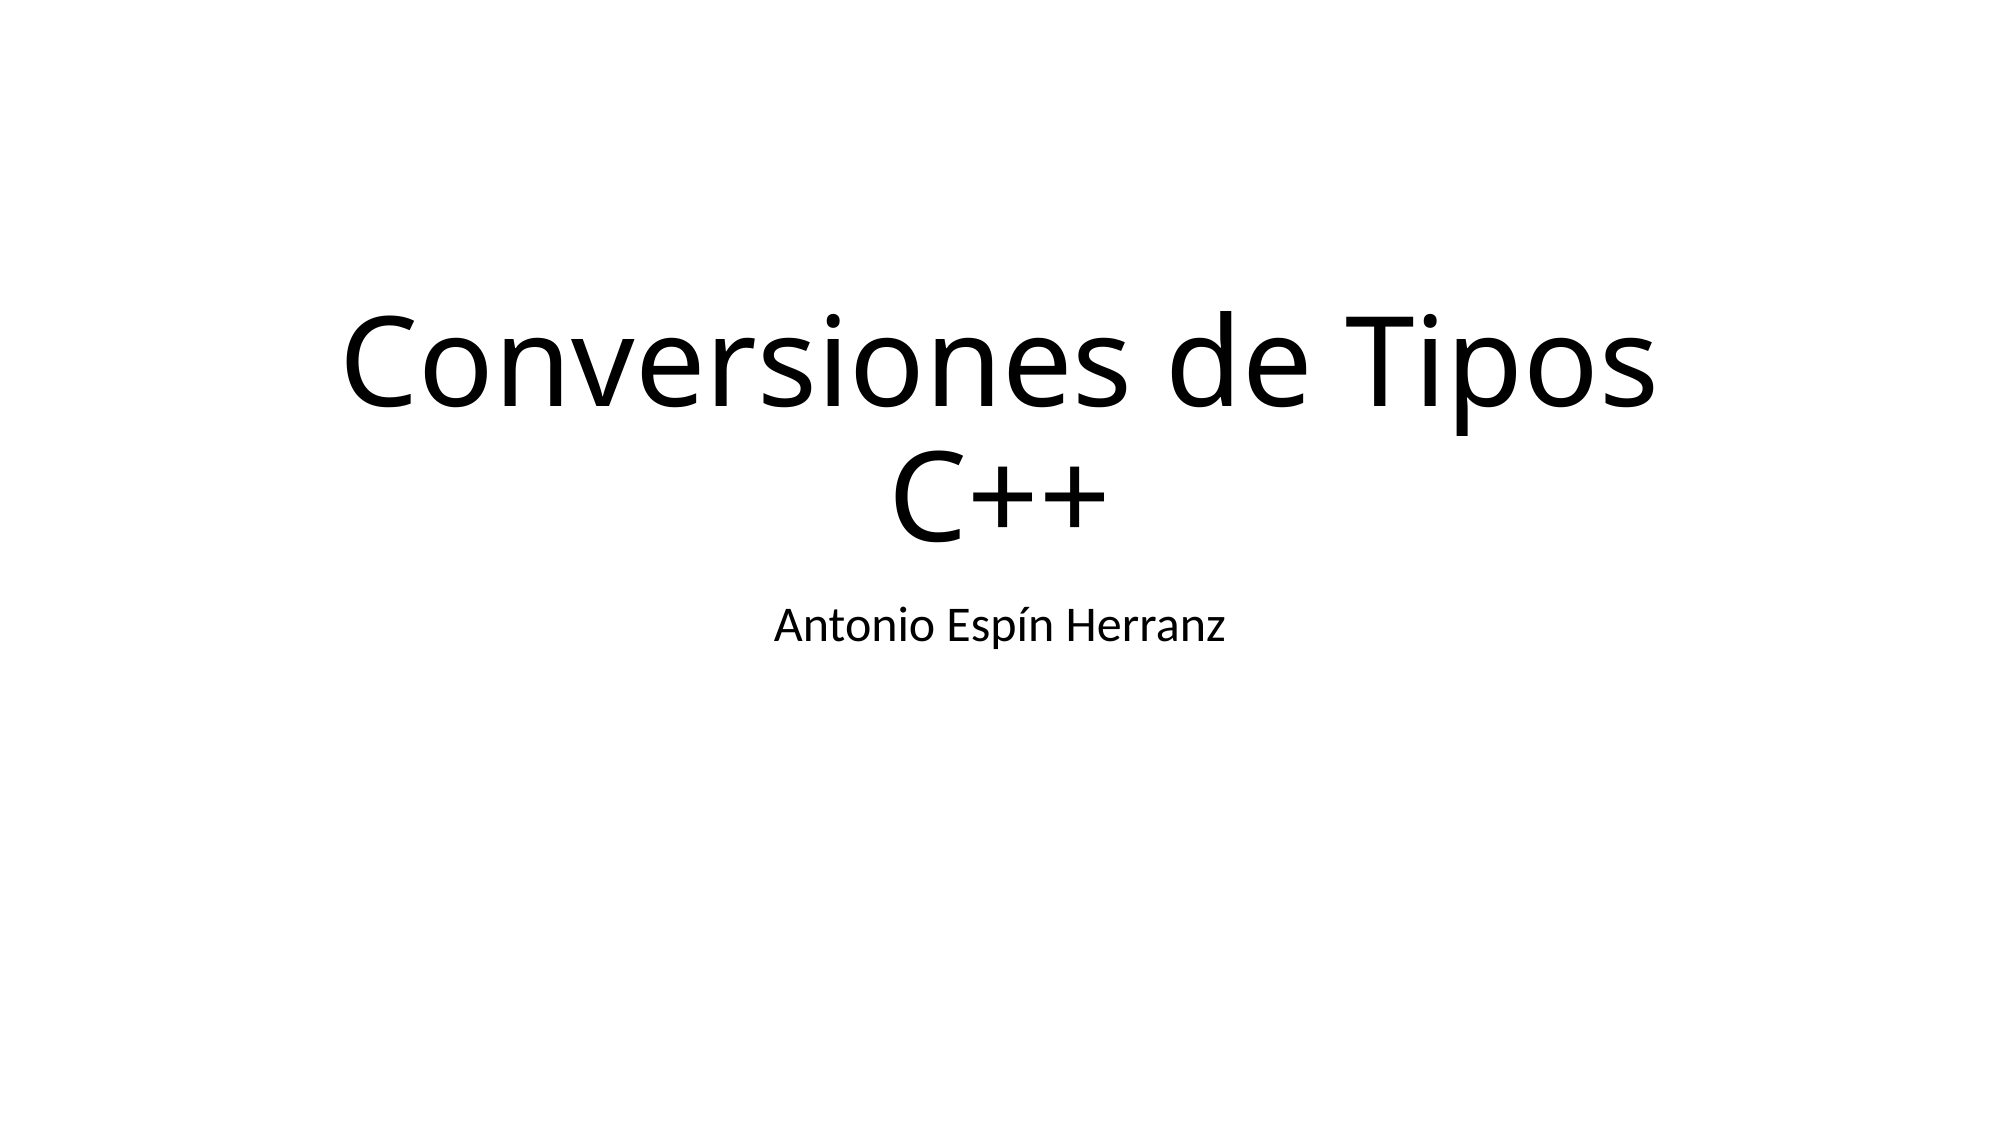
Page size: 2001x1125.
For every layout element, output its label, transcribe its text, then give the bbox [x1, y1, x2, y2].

title Conversiones de Tipos C++ [249, 184, 1750, 576]
subtitle Antonio Espín Herranz [249, 590, 1750, 863]
